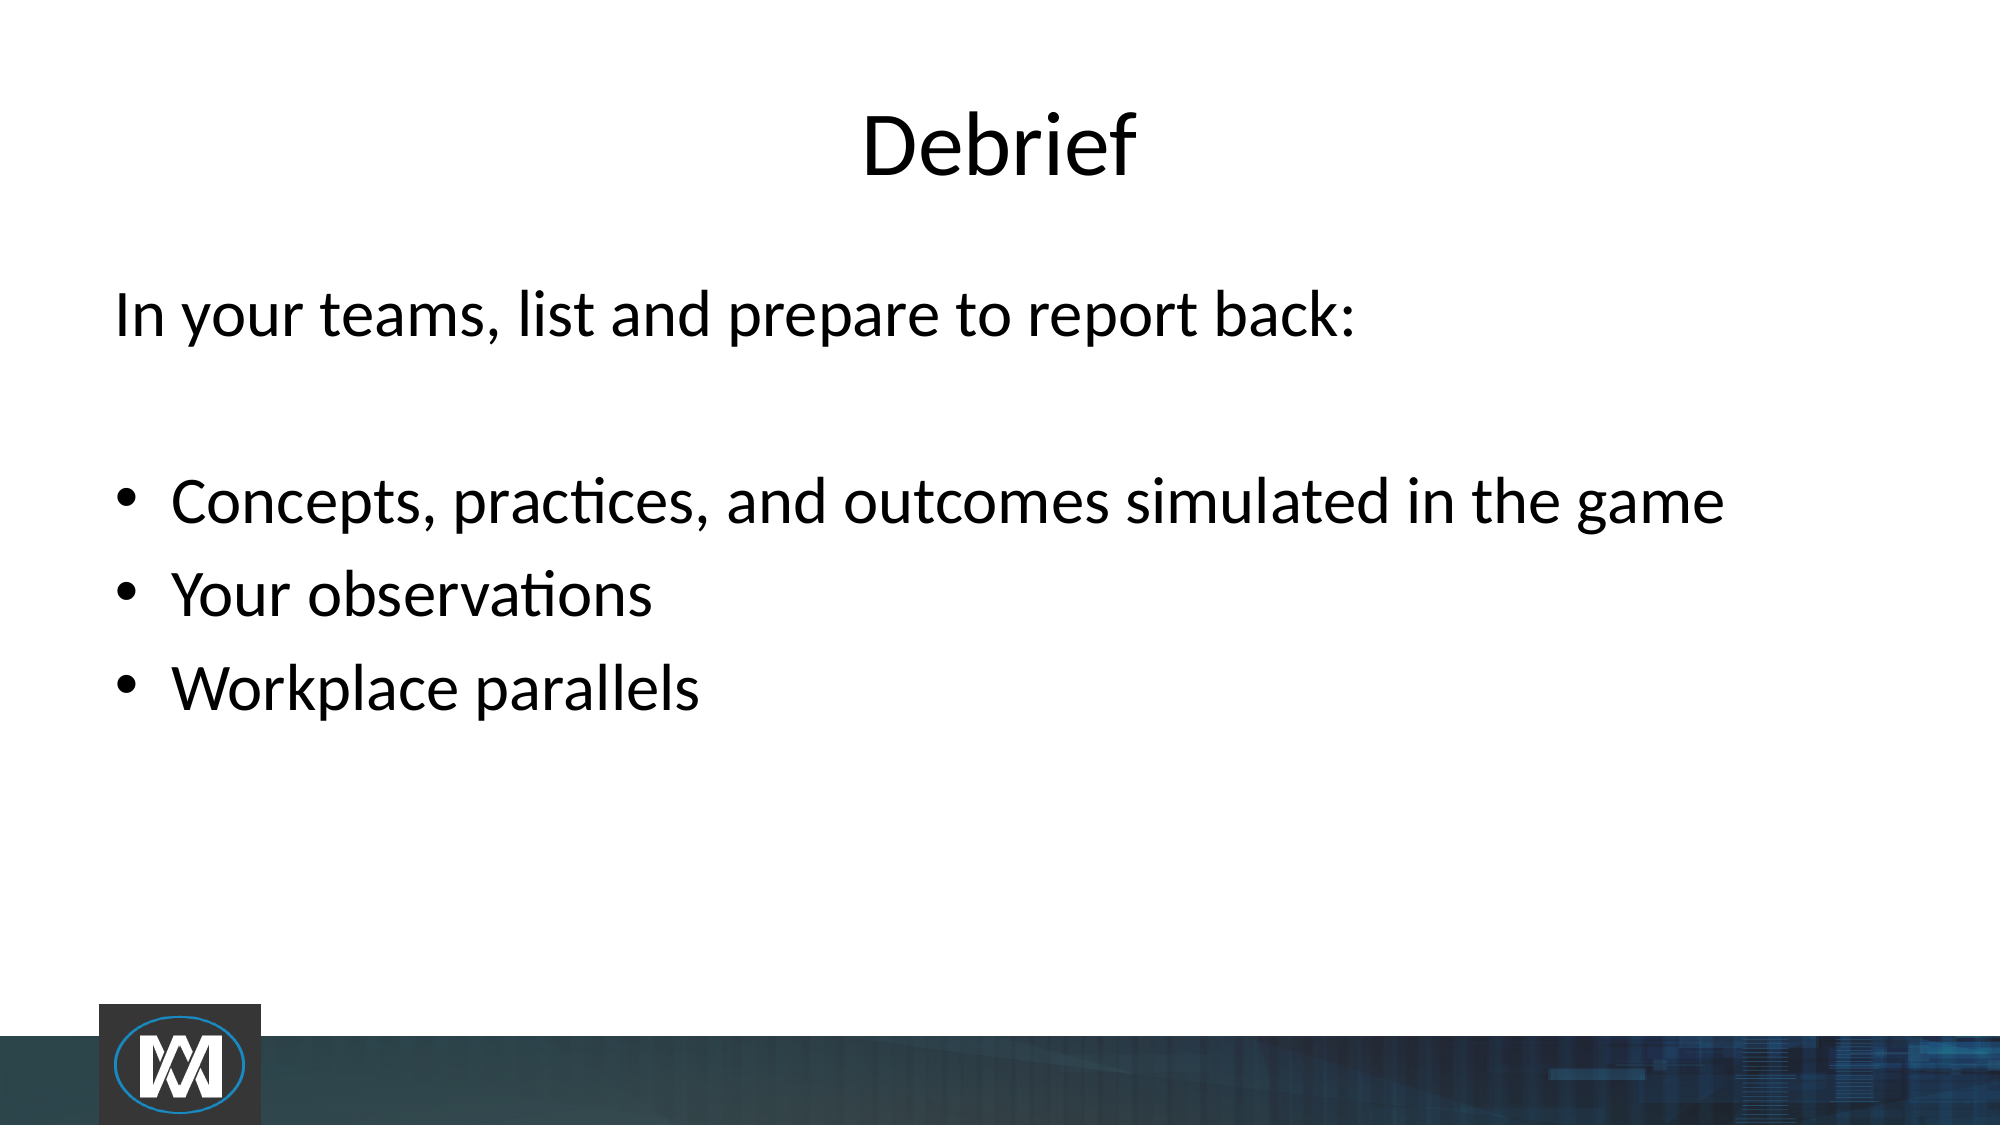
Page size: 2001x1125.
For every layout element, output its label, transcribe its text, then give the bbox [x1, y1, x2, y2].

list In your teams, list and prepare to report back: Concepts, practices, and outcomes simulated in the game Your observations Workplace parallels [99, 262, 1900, 1005]
title Debrief [99, 45, 1900, 233]
picture [0, 1005, 2000, 1125]
